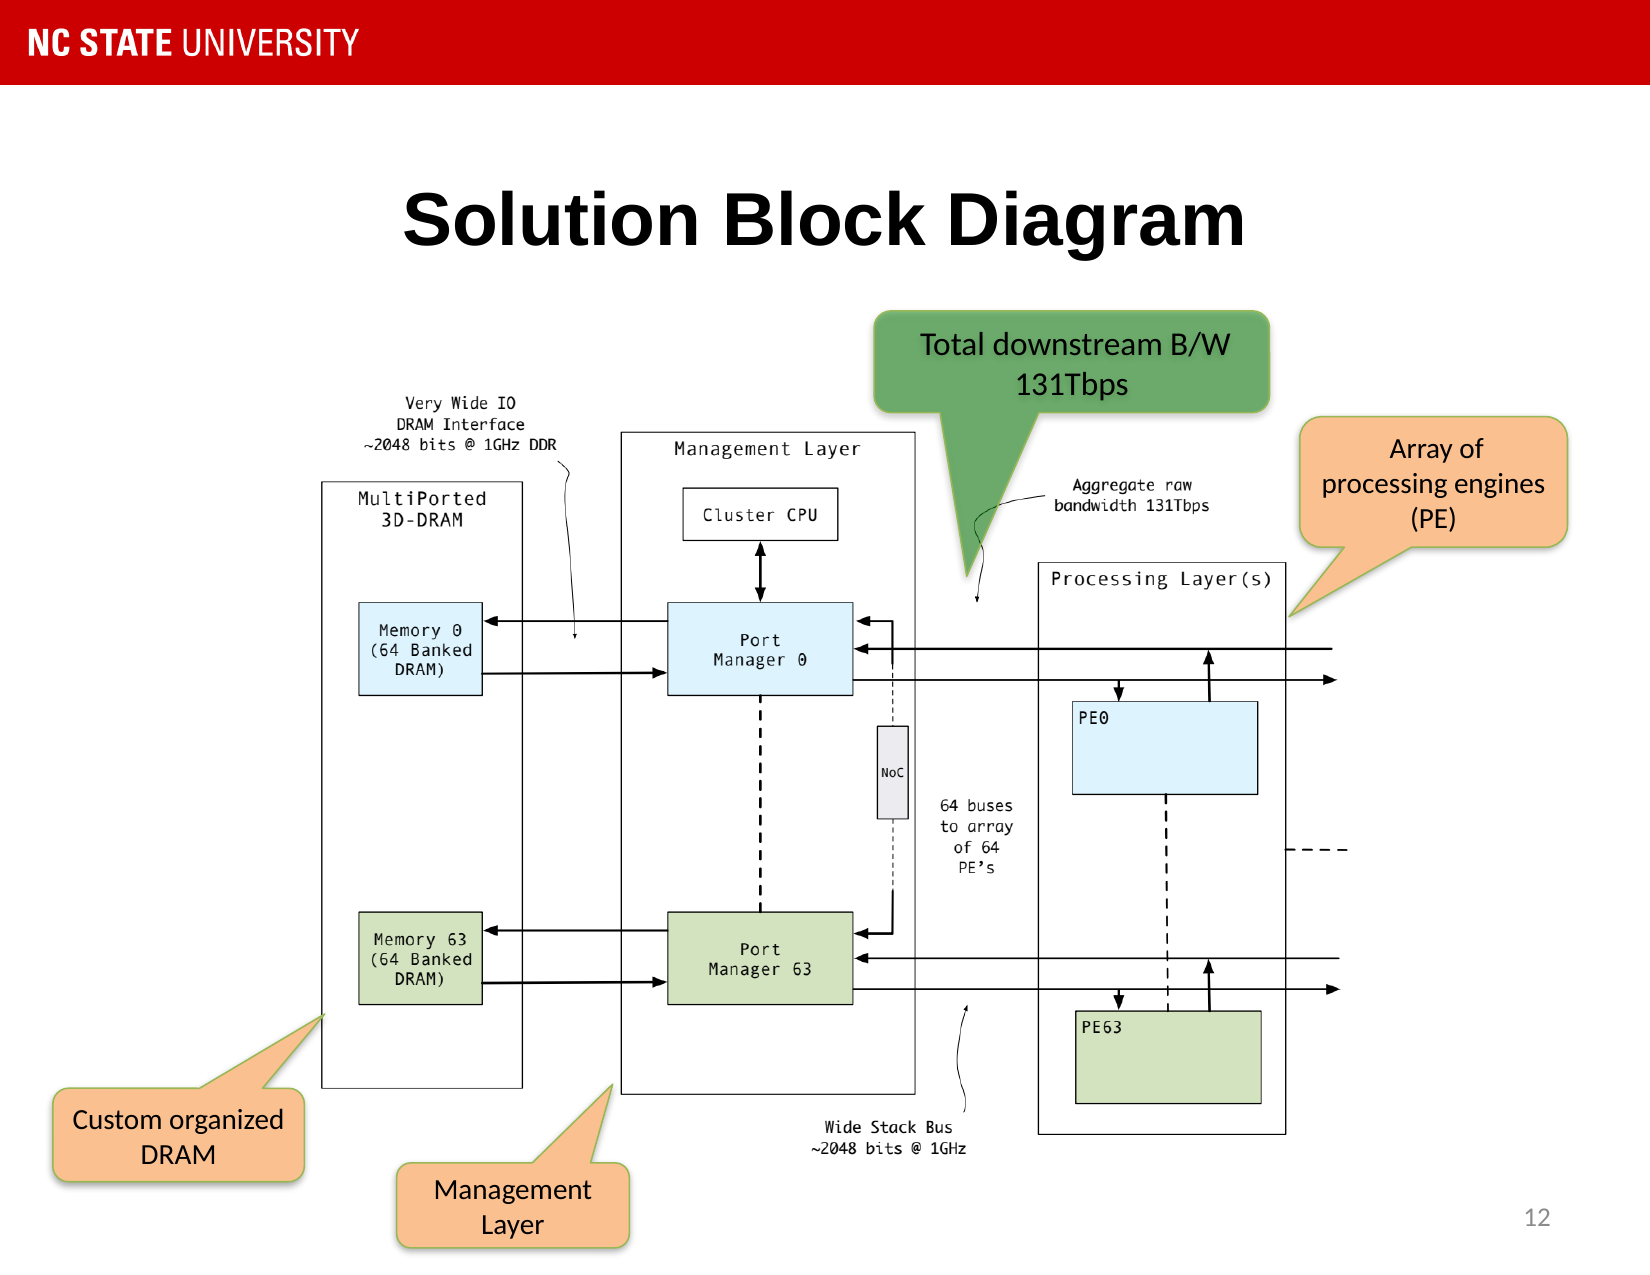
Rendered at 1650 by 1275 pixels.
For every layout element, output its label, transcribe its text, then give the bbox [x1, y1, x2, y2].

text_box Array of processing engines (PE) [1363, 415, 1569, 576]
title Solution Block Diagram [82, 116, 1568, 315]
picture [319, 387, 1359, 1164]
text_box Custom organized DRAM [52, 1019, 314, 1183]
slide_number 12 [1182, 1181, 1568, 1250]
text_box Total downstream B/W 131Tbps [873, 310, 1271, 385]
picture [0, 0, 1650, 85]
text_box Management Layer [395, 1172, 631, 1249]
